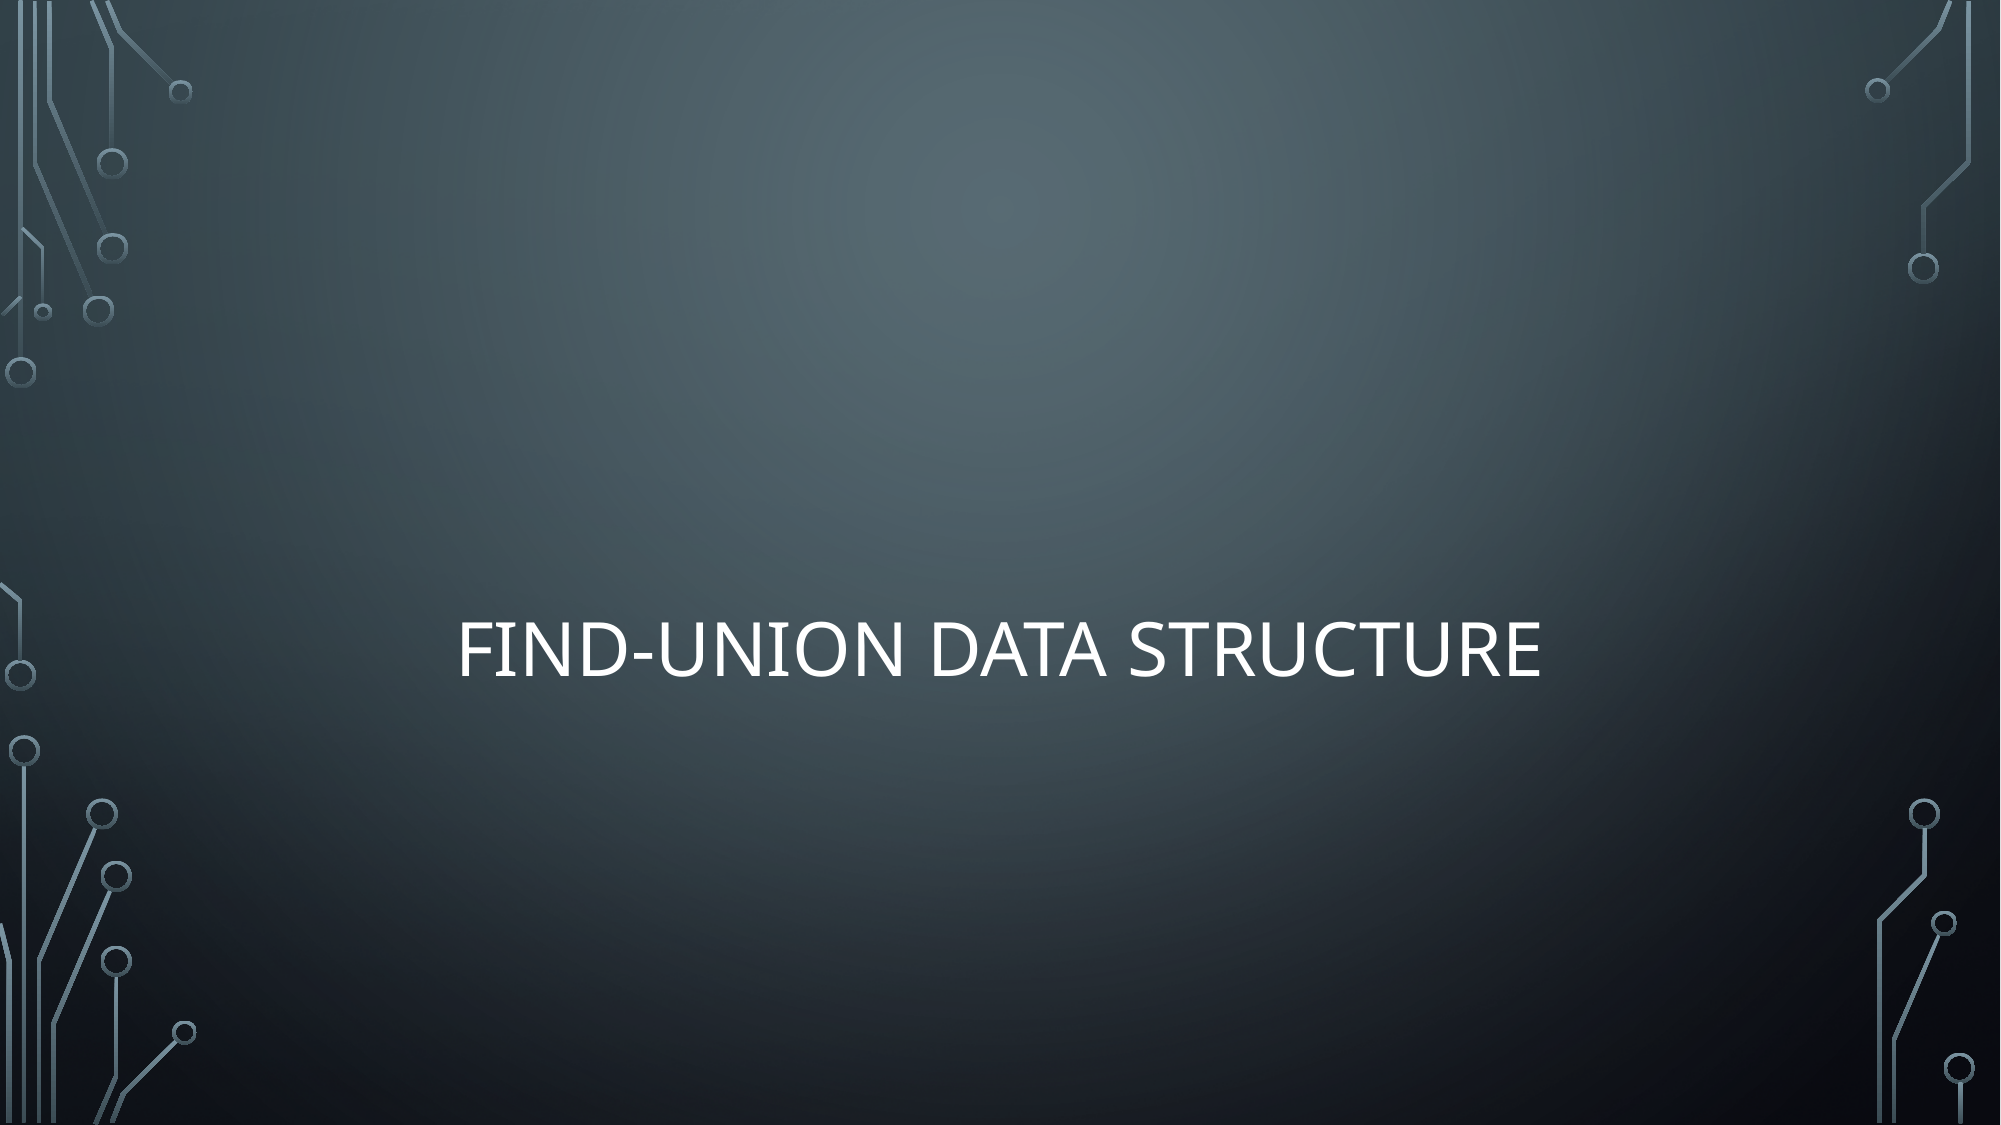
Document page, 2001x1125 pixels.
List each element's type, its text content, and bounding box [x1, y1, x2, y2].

title Find-Union Data Structure [187, 232, 1813, 701]
